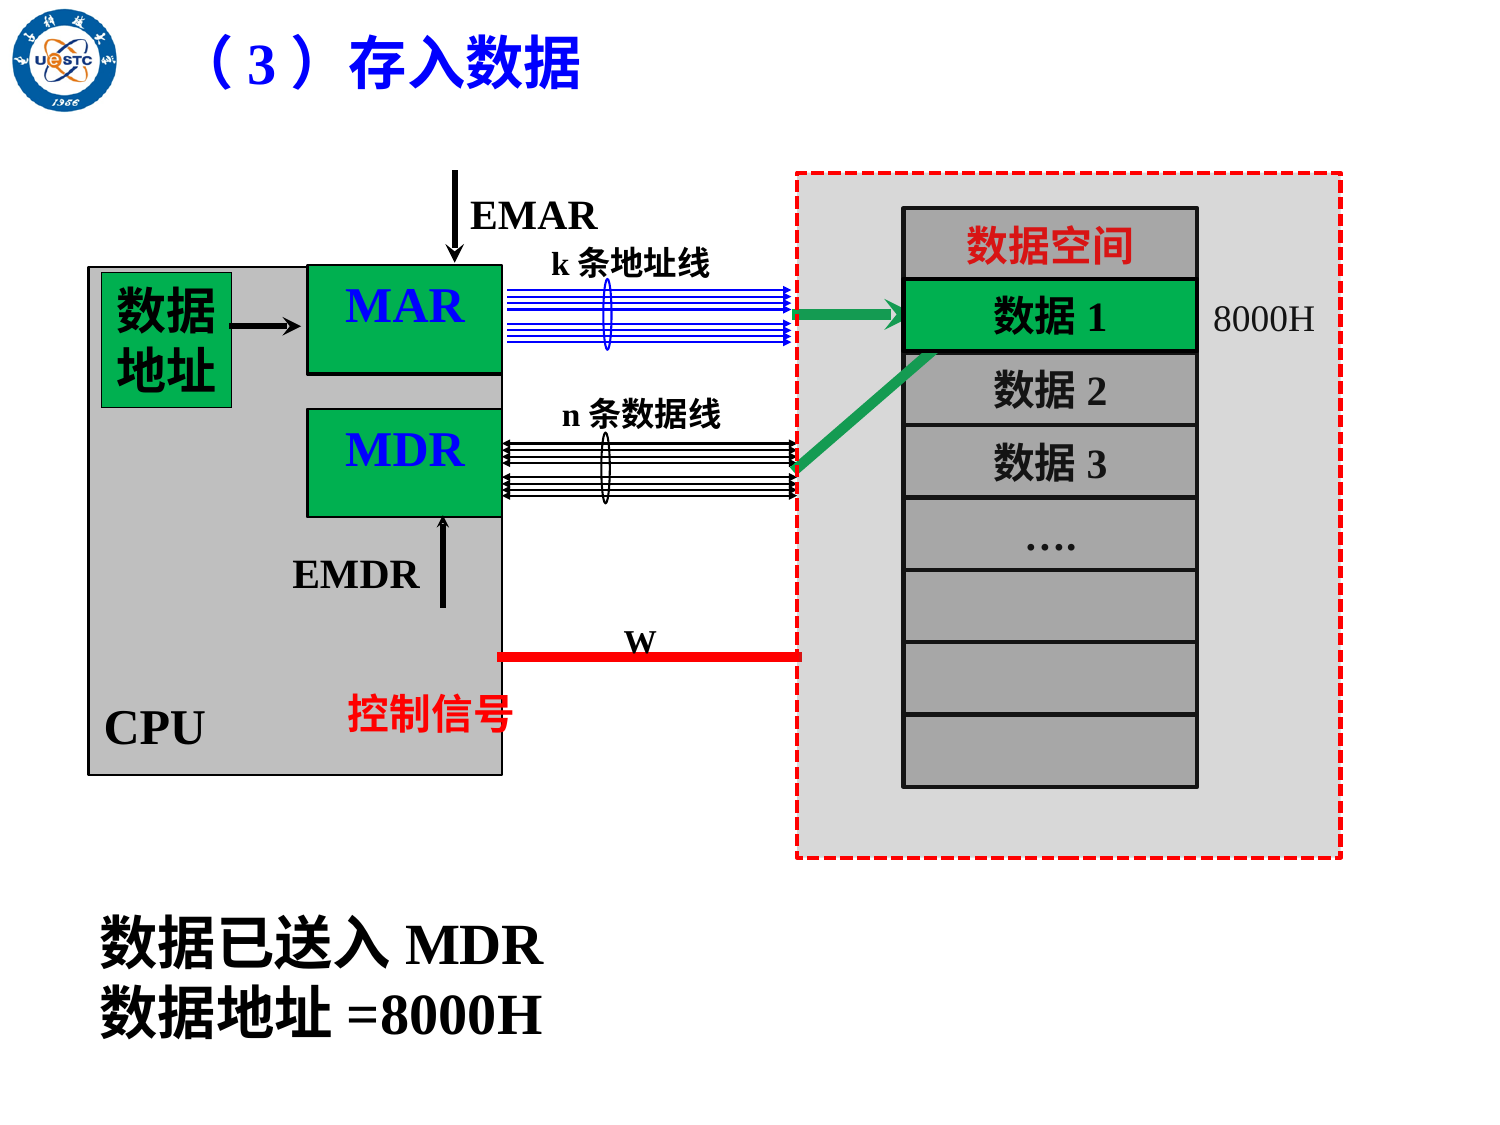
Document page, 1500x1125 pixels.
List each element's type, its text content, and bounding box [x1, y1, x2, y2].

text_box 数据已送入MDR 数据地址=8000H [85, 898, 559, 1054]
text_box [903, 207, 1342, 788]
text_box EMAR [458, 179, 613, 245]
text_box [501, 612, 798, 669]
text_box [797, 476, 1341, 858]
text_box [796, 314, 975, 469]
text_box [100, 272, 302, 410]
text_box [501, 385, 798, 504]
text_box （3）存入数据 [160, 19, 597, 104]
picture [5, 7, 124, 114]
text_box [797, 172, 1341, 312]
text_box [507, 235, 792, 351]
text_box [88, 266, 562, 776]
